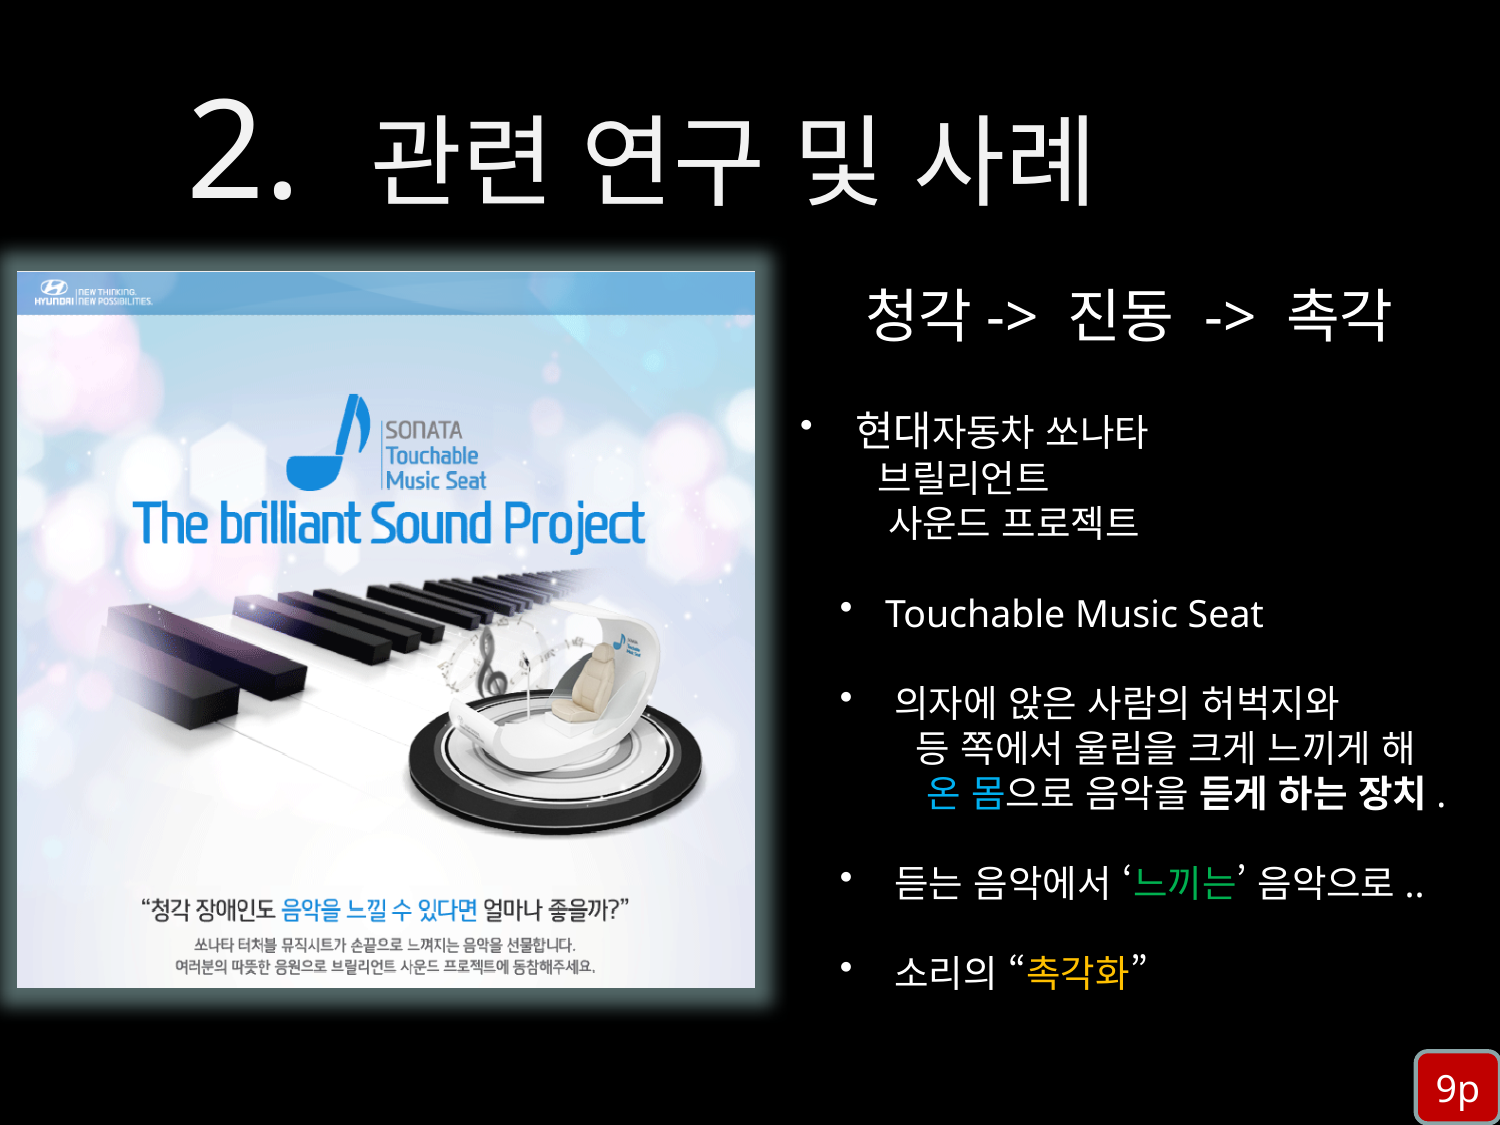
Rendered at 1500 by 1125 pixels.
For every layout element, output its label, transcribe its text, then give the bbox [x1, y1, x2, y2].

text_box 9p [1413, 1049, 1500, 1125]
text_box 청각-> 진동 -> 촉각 [850, 271, 1500, 357]
text_box 2. 관련 연구 및 사례 [171, 53, 1114, 234]
picture [17, 271, 755, 988]
text_box 현대자동차 쏘나타 브릴리언트 사운드 프로젝트 Touchable Music Seat 의자에 앉은 사람의 허벅지와 등 쪽에서 울림을 크게 느끼게 해 온 몸으로 음악을 듣게 하는 장치. 듣는 음악에서 ‘느끼는’ 음악으로.. 소리의 “촉각화” [785, 397, 1500, 1047]
